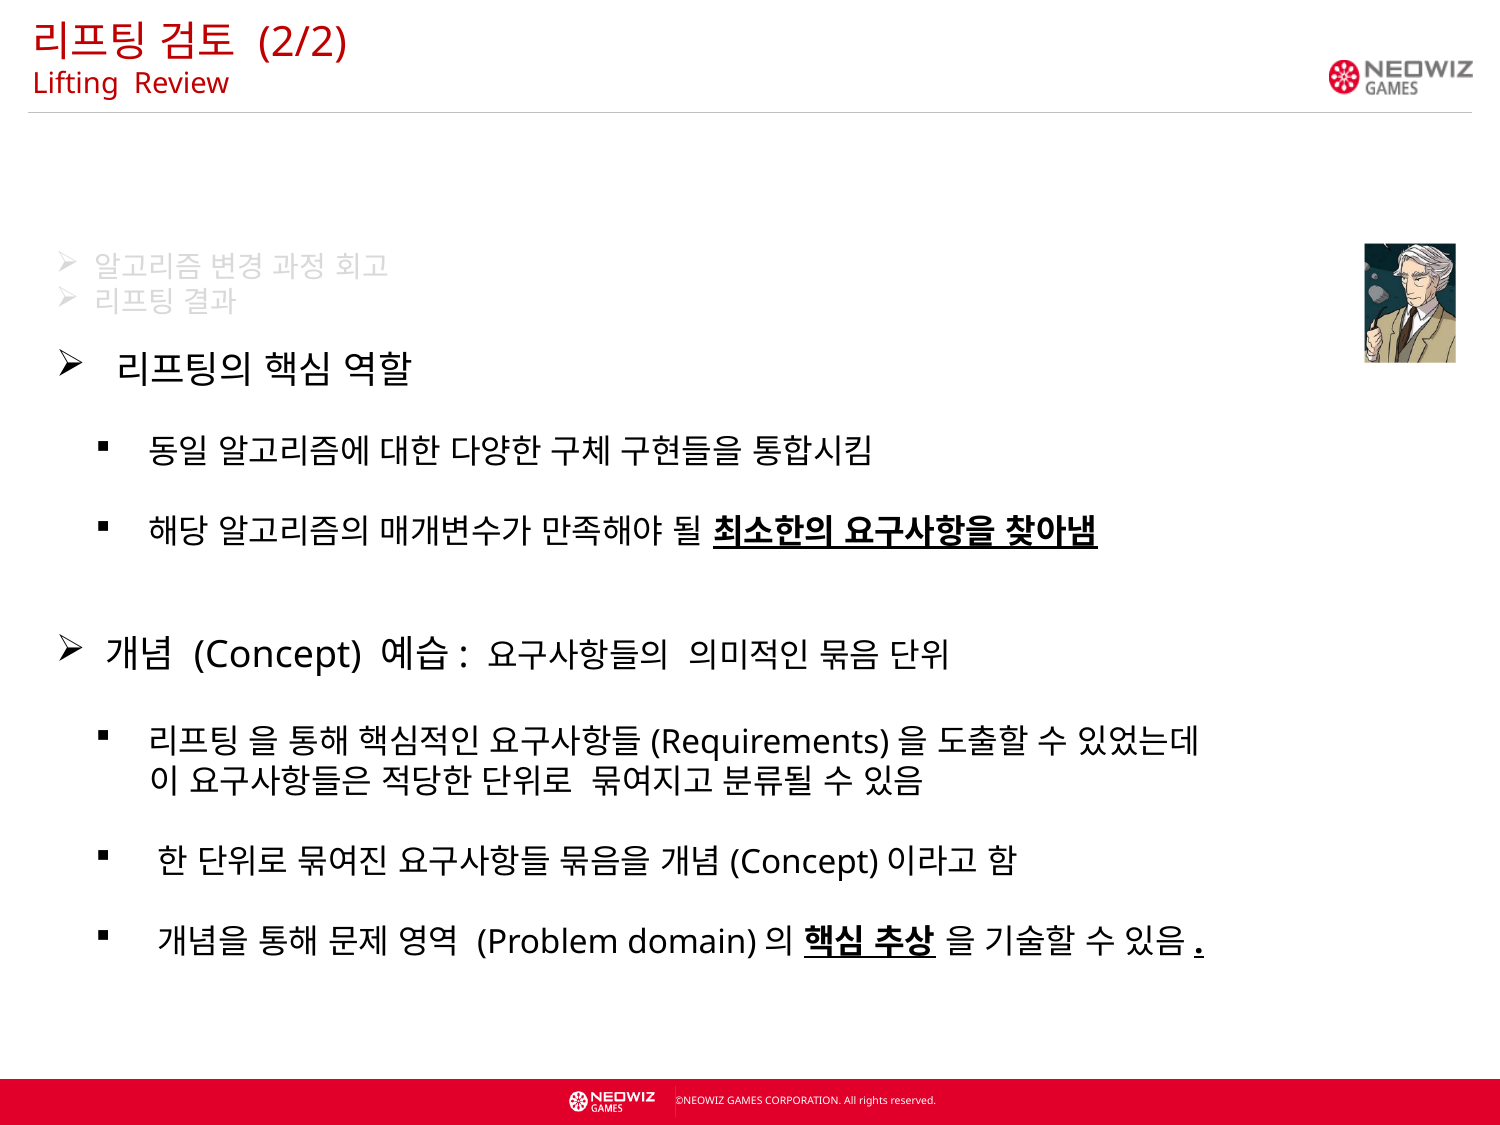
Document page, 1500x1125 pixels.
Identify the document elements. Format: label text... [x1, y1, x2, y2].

picture [1363, 243, 1456, 364]
picture [1368, 60, 1473, 96]
text_box 알고리즘 변경 과정 회고 리프팅 결과 리프팅의 핵심 역할 동일 알고리즘에 대한 다양한 구체 구현들을 통합시킴 해당 알고리즘의 매개변수가 만족해야 될 최소한의 요구사항을 찾아냄 개념 (Concept) 예습: 요구사항들의 의미적인 묶음 단위 리프팅 을 통해 핵심적인 요구사항들(Requirements)을 도출할 수 있었는데 이 요구사항들은 적당한 단위로 묶여지고 분류될 수 있음 한 단위로 묶여진 요구사항들 묶음을 개념(Concept)이라고 함 개념을 통해 문제 영역 (Problem domain)의 핵심 추상 을 기술할 수 있음. [41, 240, 1465, 967]
picture [553, 1086, 654, 1116]
text_box 리프팅 검토 (2/2) Lifting Review [17, 0, 1368, 114]
